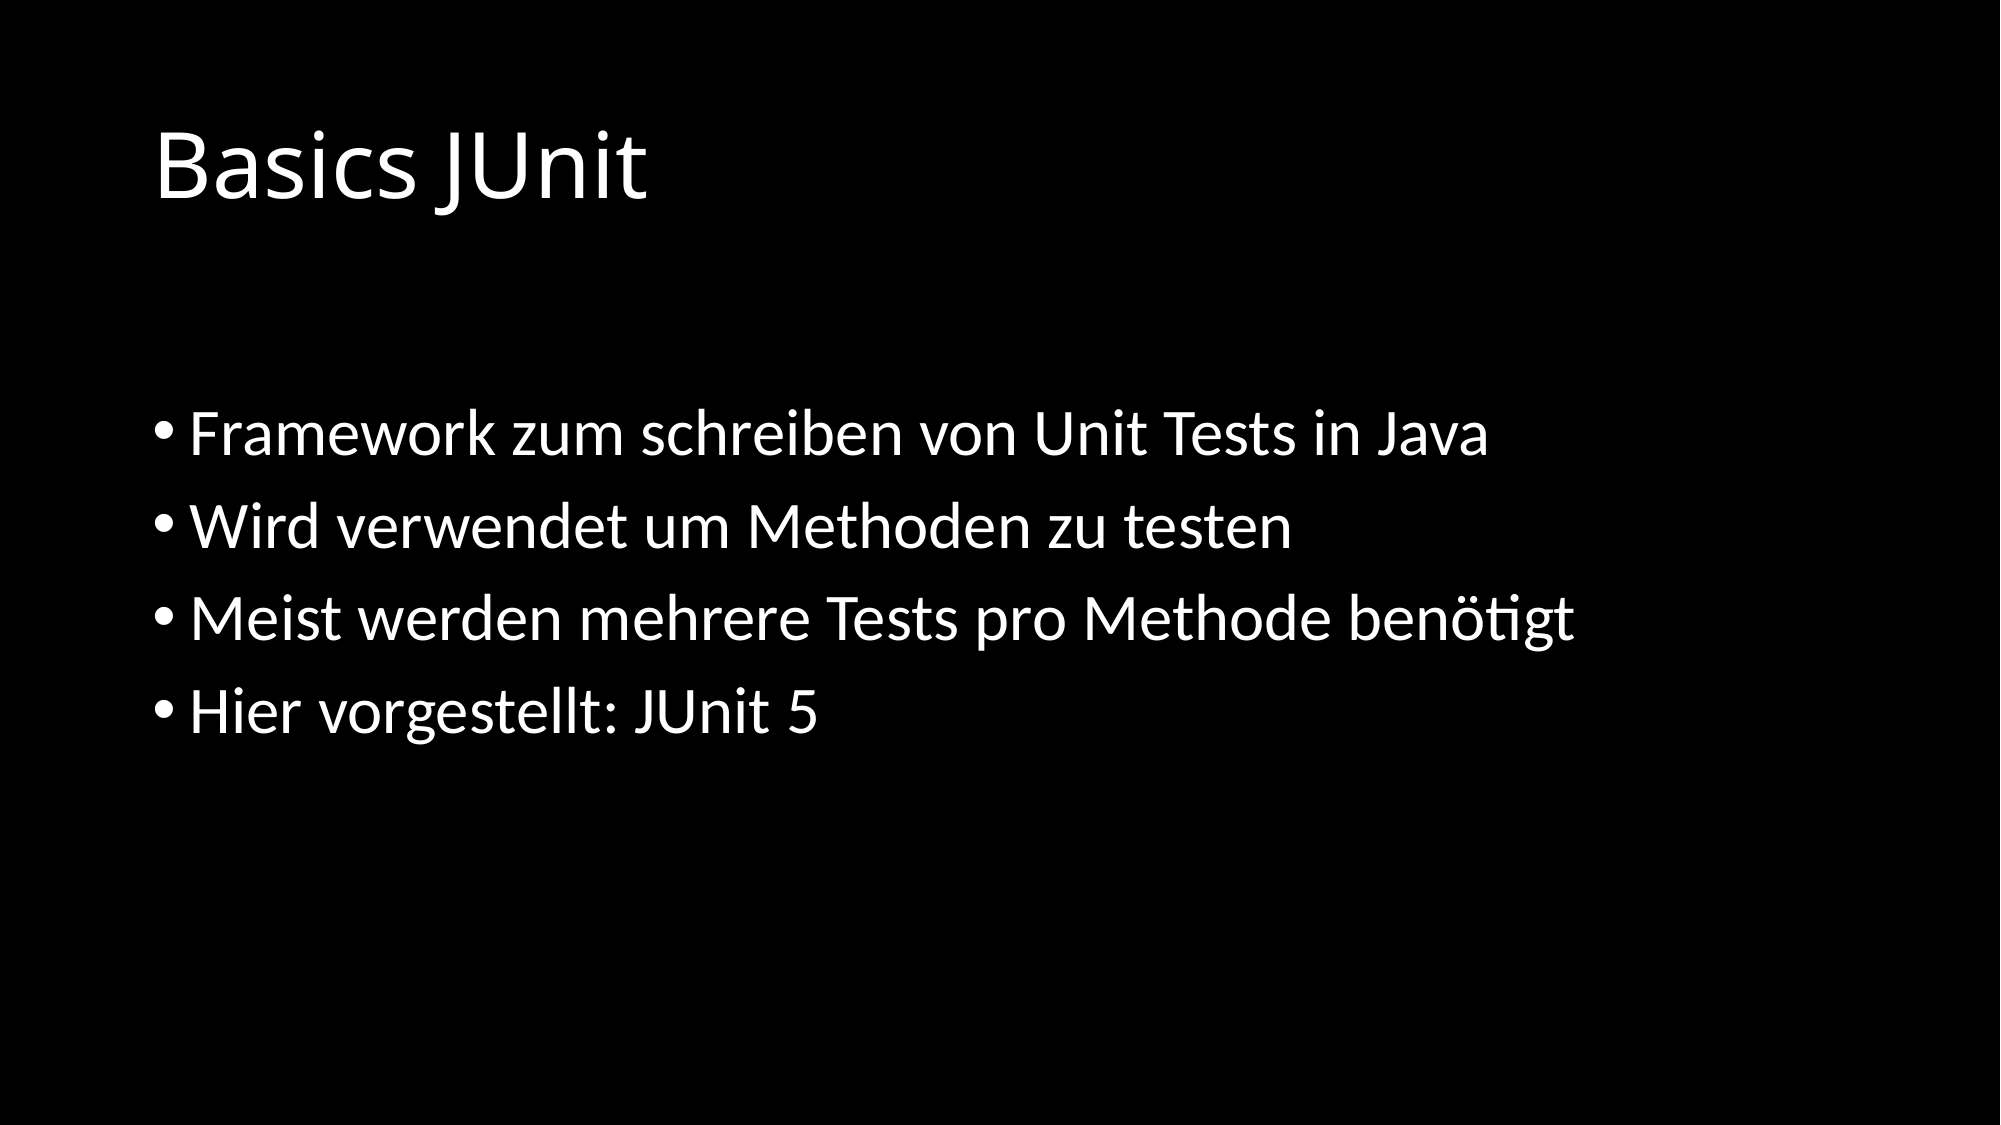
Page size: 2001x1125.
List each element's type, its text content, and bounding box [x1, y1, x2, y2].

list Framework zum schreiben von Unit Tests in Java Wird verwendet um Methoden zu testen Meist werden mehrere Tests pro Methode benötigt Hier vorgestellt: JUnit 5 [137, 299, 1863, 1014]
title Basics JUnit [137, 59, 1863, 278]
